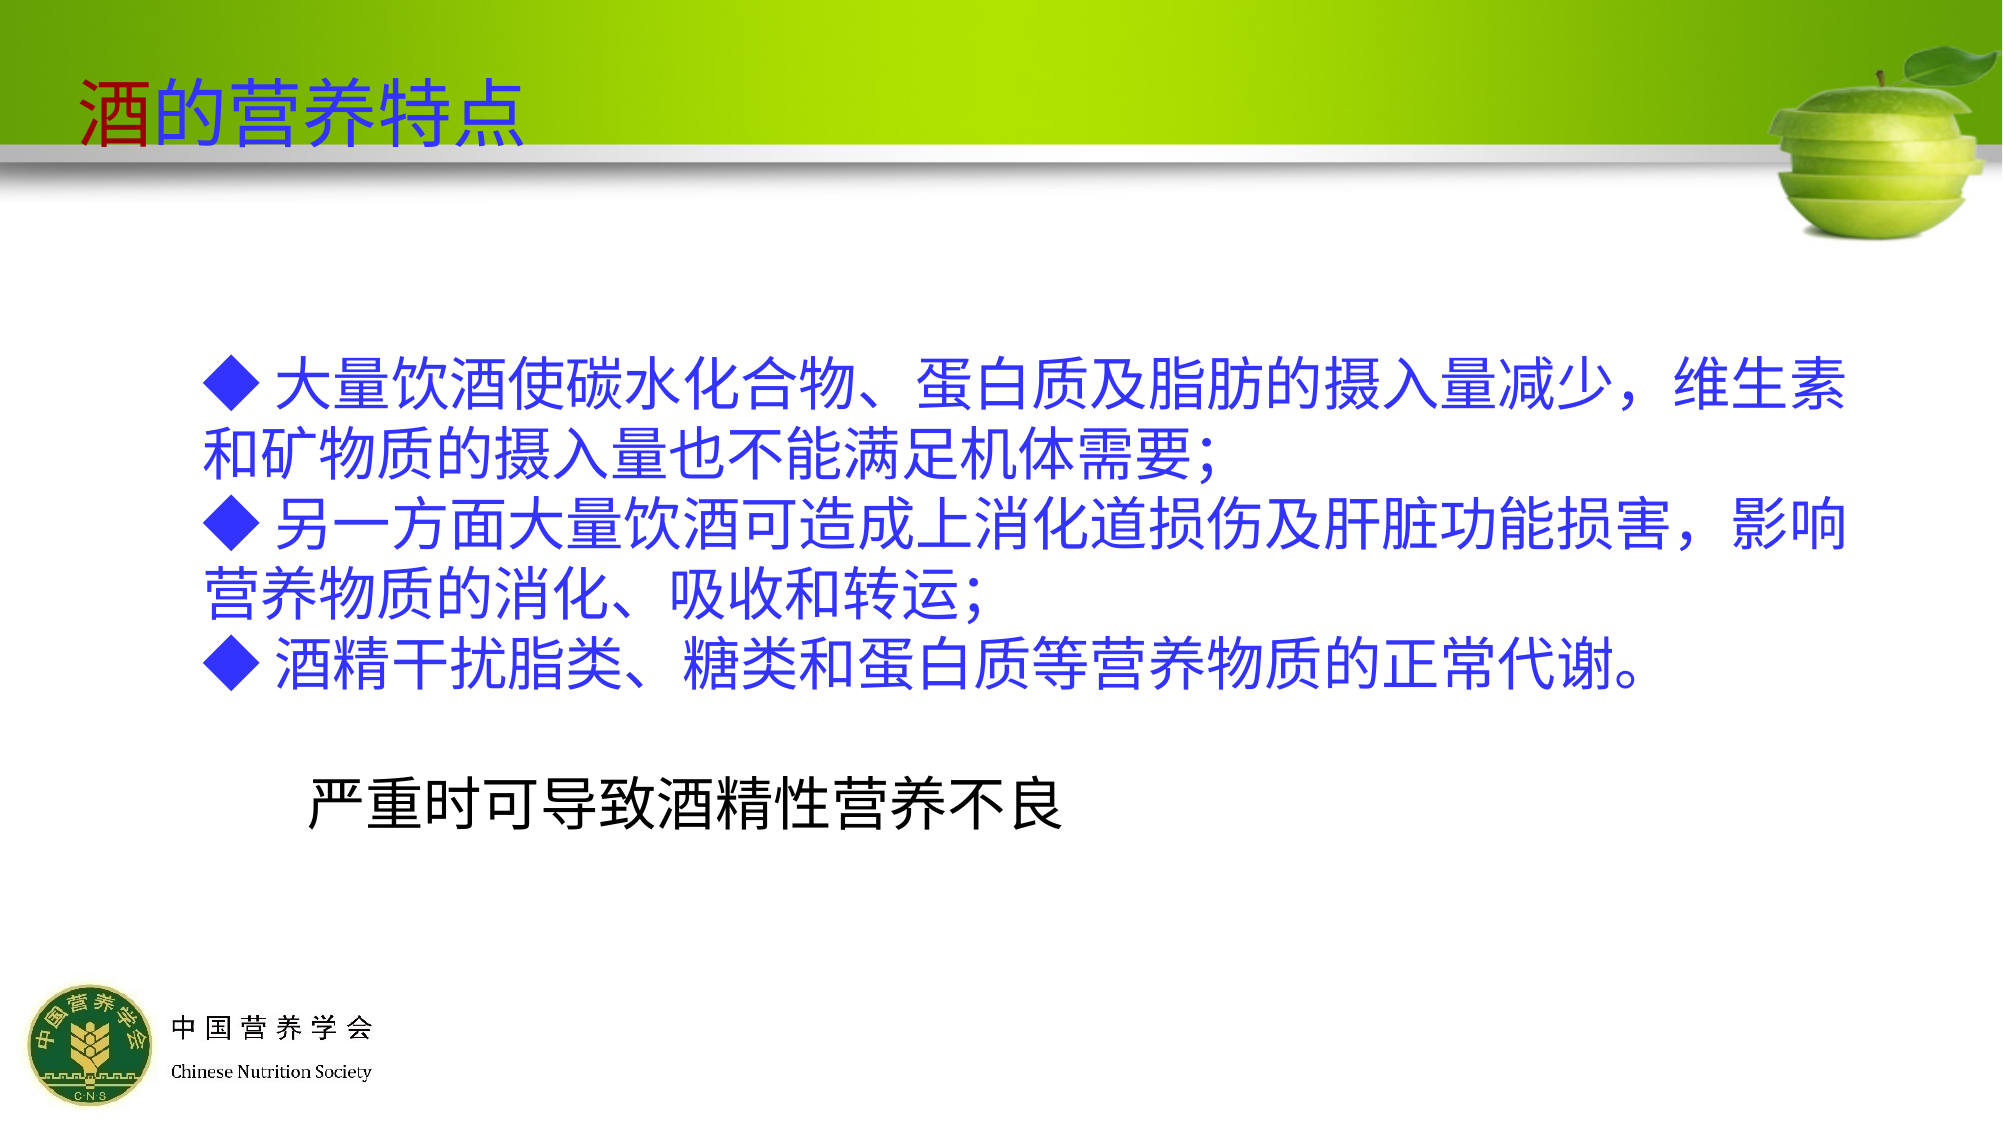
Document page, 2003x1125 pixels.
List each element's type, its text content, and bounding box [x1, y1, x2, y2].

text_box 酒的营养特点 [62, 23, 1074, 165]
text_box ◆大量饮酒使碳水化合物、蛋白质及脂肪的摄入量减少，维生素和矿物质的摄入量也不能满足机体需要； ◆另一方面大量饮酒可造成上消化道损伤及肝脏功能损害，影响营养物质的消化、吸收和转运； ◆酒精干扰脂类、糖类和蛋白质等营养物质的正常代谢。 严重时可导致酒精性营养不良 [187, 339, 1909, 845]
picture [0, 0, 2003, 1125]
